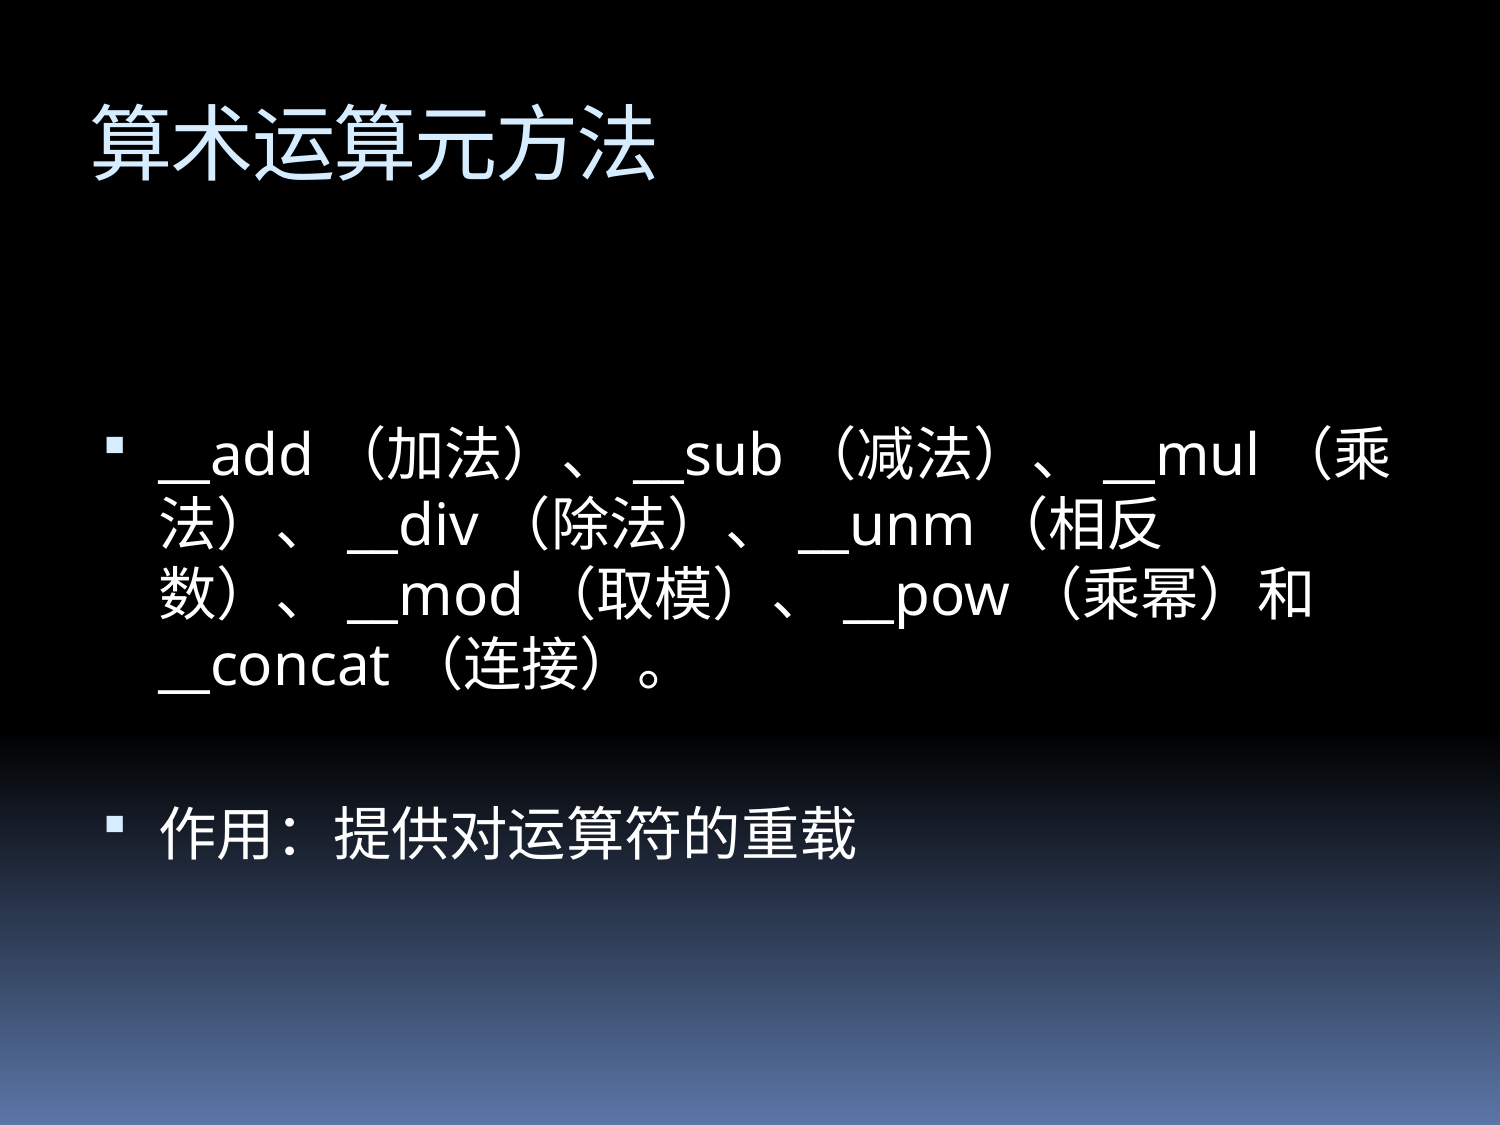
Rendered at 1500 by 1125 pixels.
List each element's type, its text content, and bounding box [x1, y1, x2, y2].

title 算术运算元方法 [75, 83, 1425, 234]
list __add（加法）、__sub（减法）、__mul（乘法）、__div（除法）、__unm（相反数）、__mod（取模）、__pow（乘幂）和__concat（连接）。 作用：提供对运算符的重载 [76, 410, 1407, 1033]
